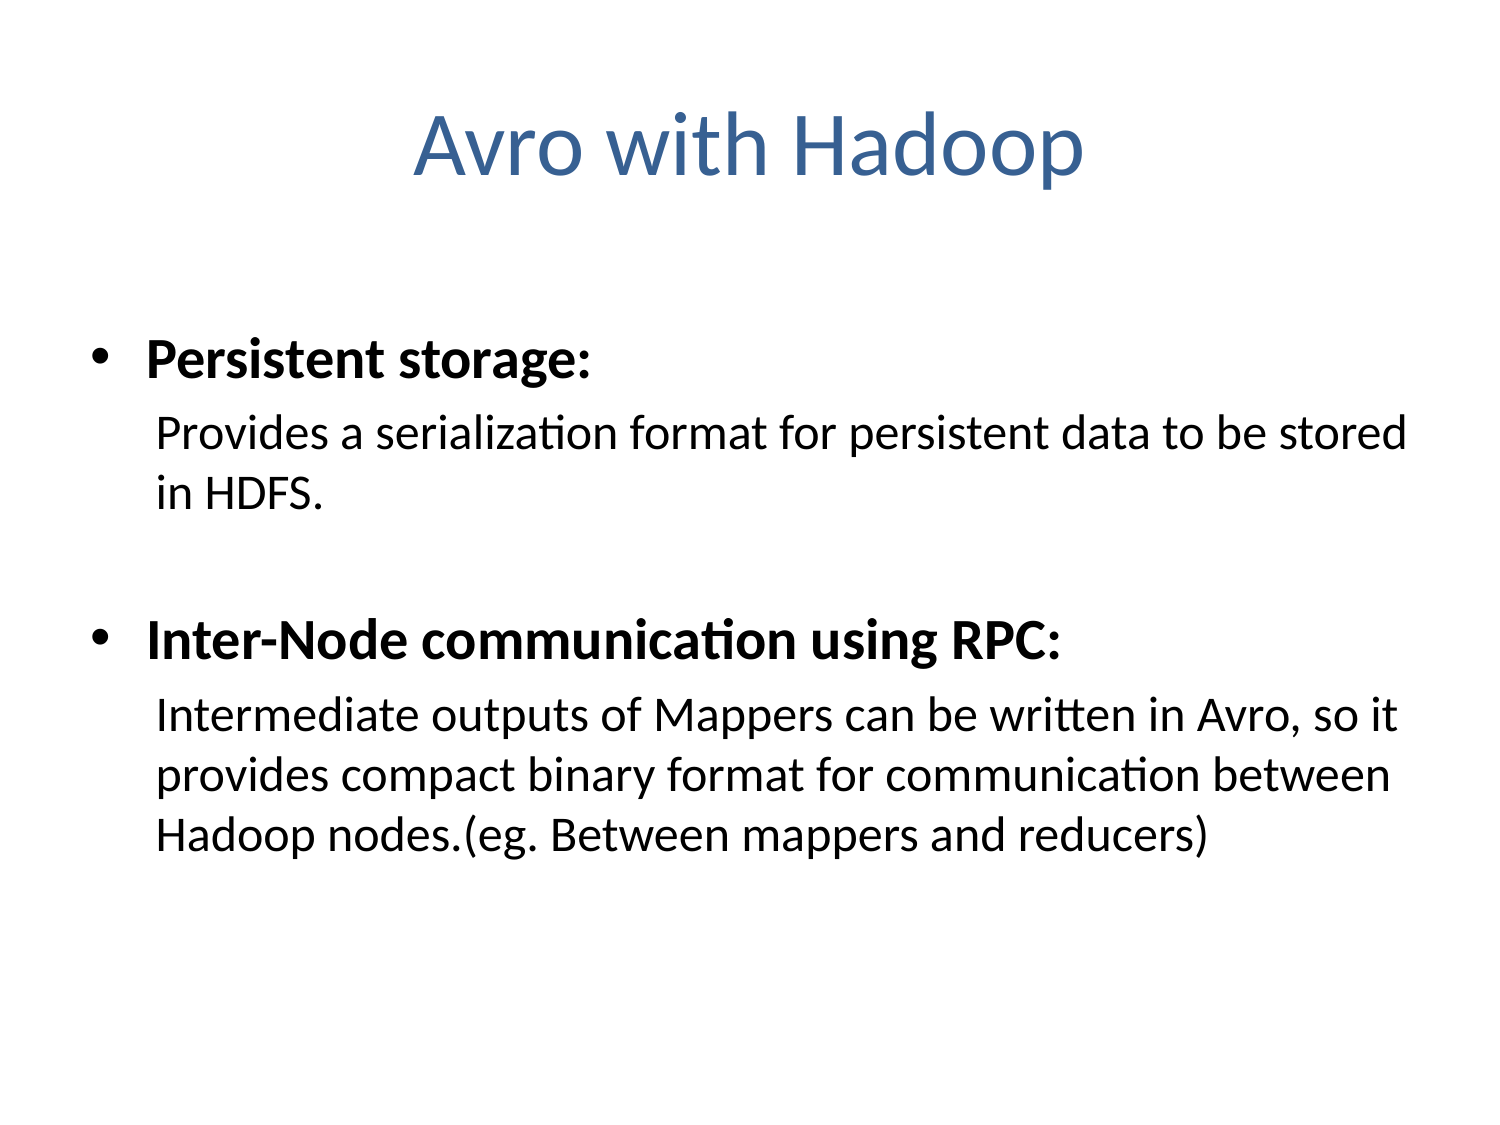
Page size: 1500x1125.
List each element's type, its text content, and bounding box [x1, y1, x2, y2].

title Avro with Hadoop [75, 45, 1425, 233]
list Persistent storage: Provides a serialization format for persistent data to be stored in HDFS. Inter-Node communication using RPC: Intermediate outputs of Mappers can be written in Avro, so it provides compact binary format for communication between Hadoop nodes.(eg. Between mappers and reducers) [75, 312, 1425, 1005]
